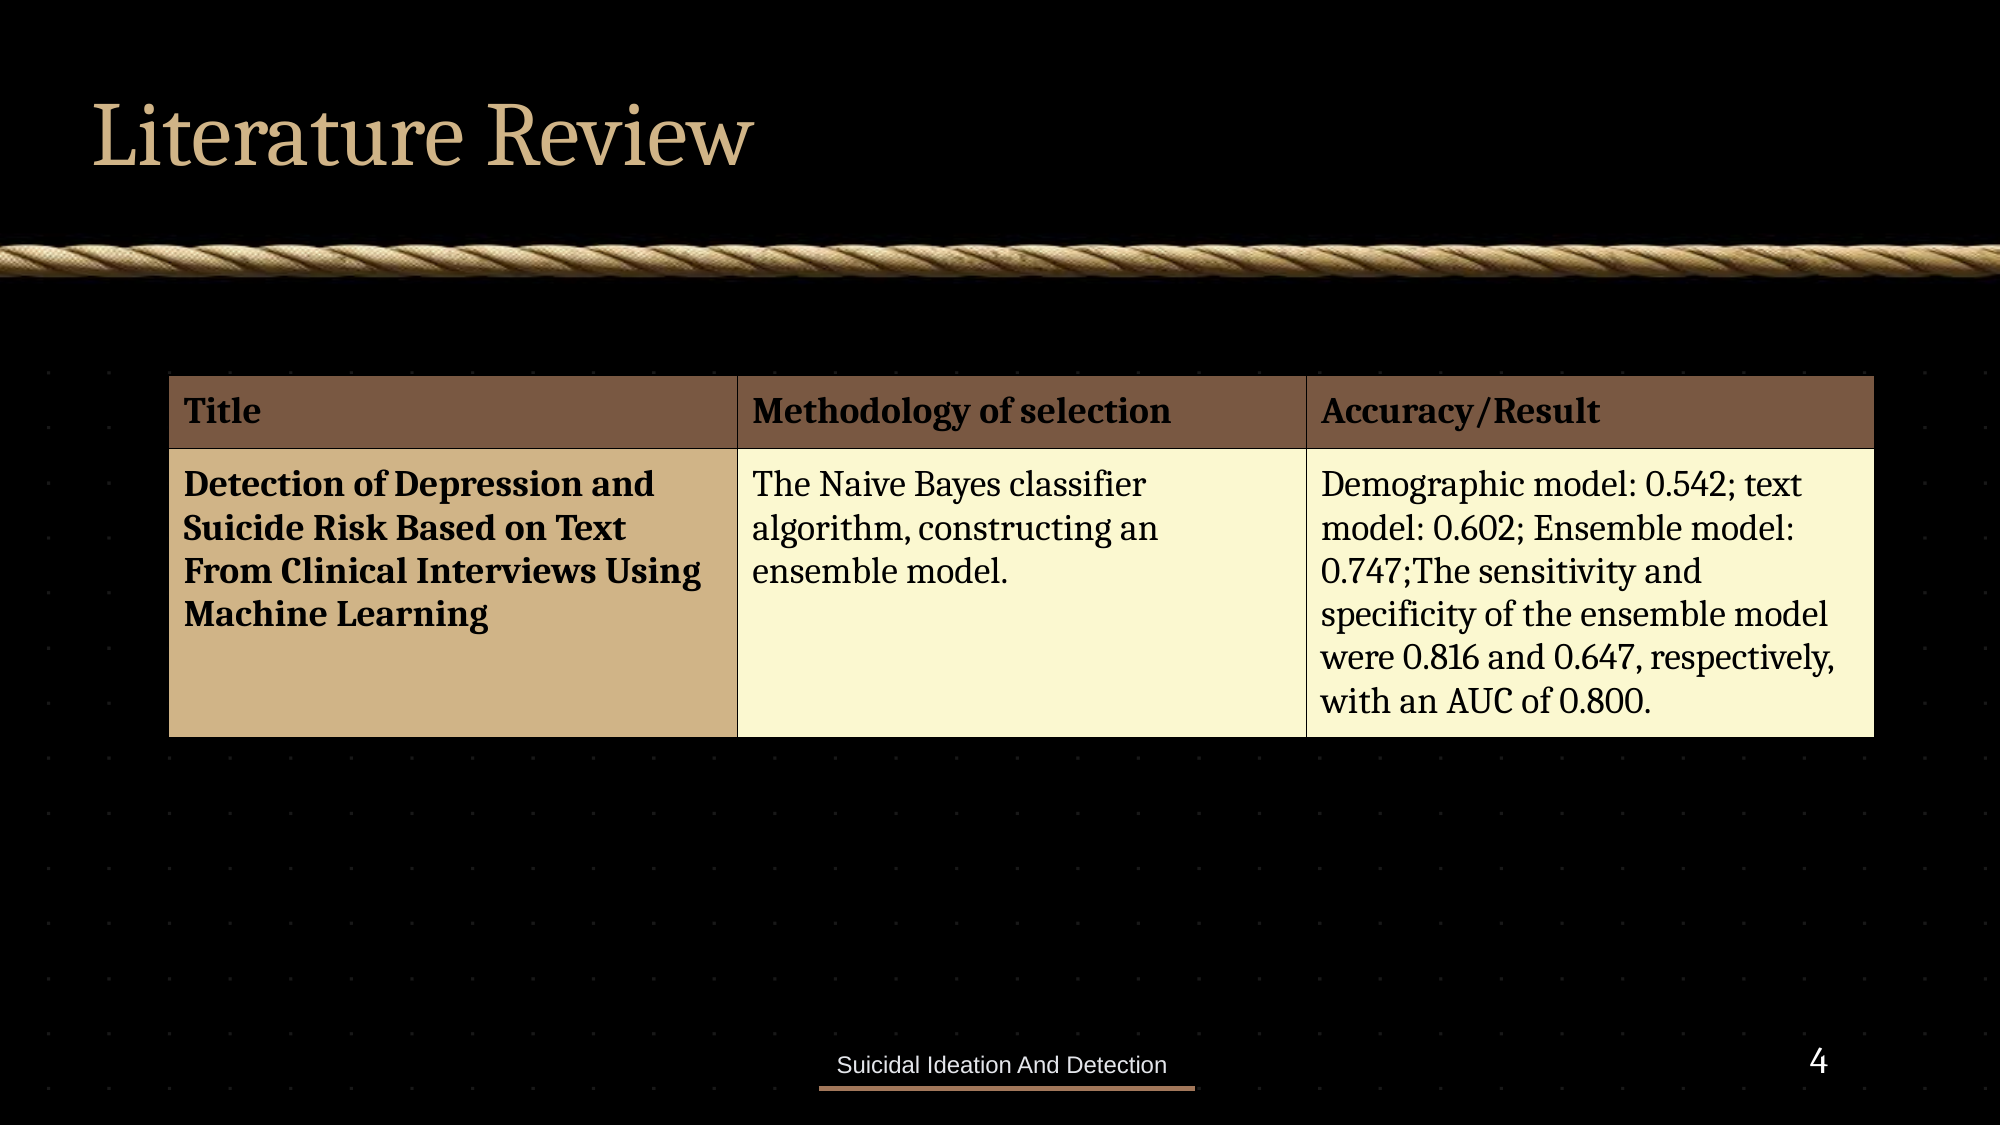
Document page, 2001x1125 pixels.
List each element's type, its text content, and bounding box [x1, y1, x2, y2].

table_header Methodology of selection [738, 376, 1306, 448]
table_cell The Naive Bayes classifier algorithm, constructing an ensemble model. [738, 449, 1306, 737]
table_cell Detection of Depression and Suicide Risk Based on Text From Clinical Interviews Using Machine Learning [169, 449, 737, 737]
table_header Accuracy/Result [1307, 376, 1874, 448]
title Literature Review [76, 82, 1695, 233]
table_header Title [169, 376, 737, 448]
table_cell Demographic model: 0.542; text model: 0.602; Ensemble model: 0.747;The sensitivity and specificity of the ensemble model were 0.816 and 0.647, respectively, with an AUC of 0.800. [1307, 449, 1874, 737]
subtitle 4 [1794, 1034, 2000, 1125]
picture [0, 0, 2000, 1090]
